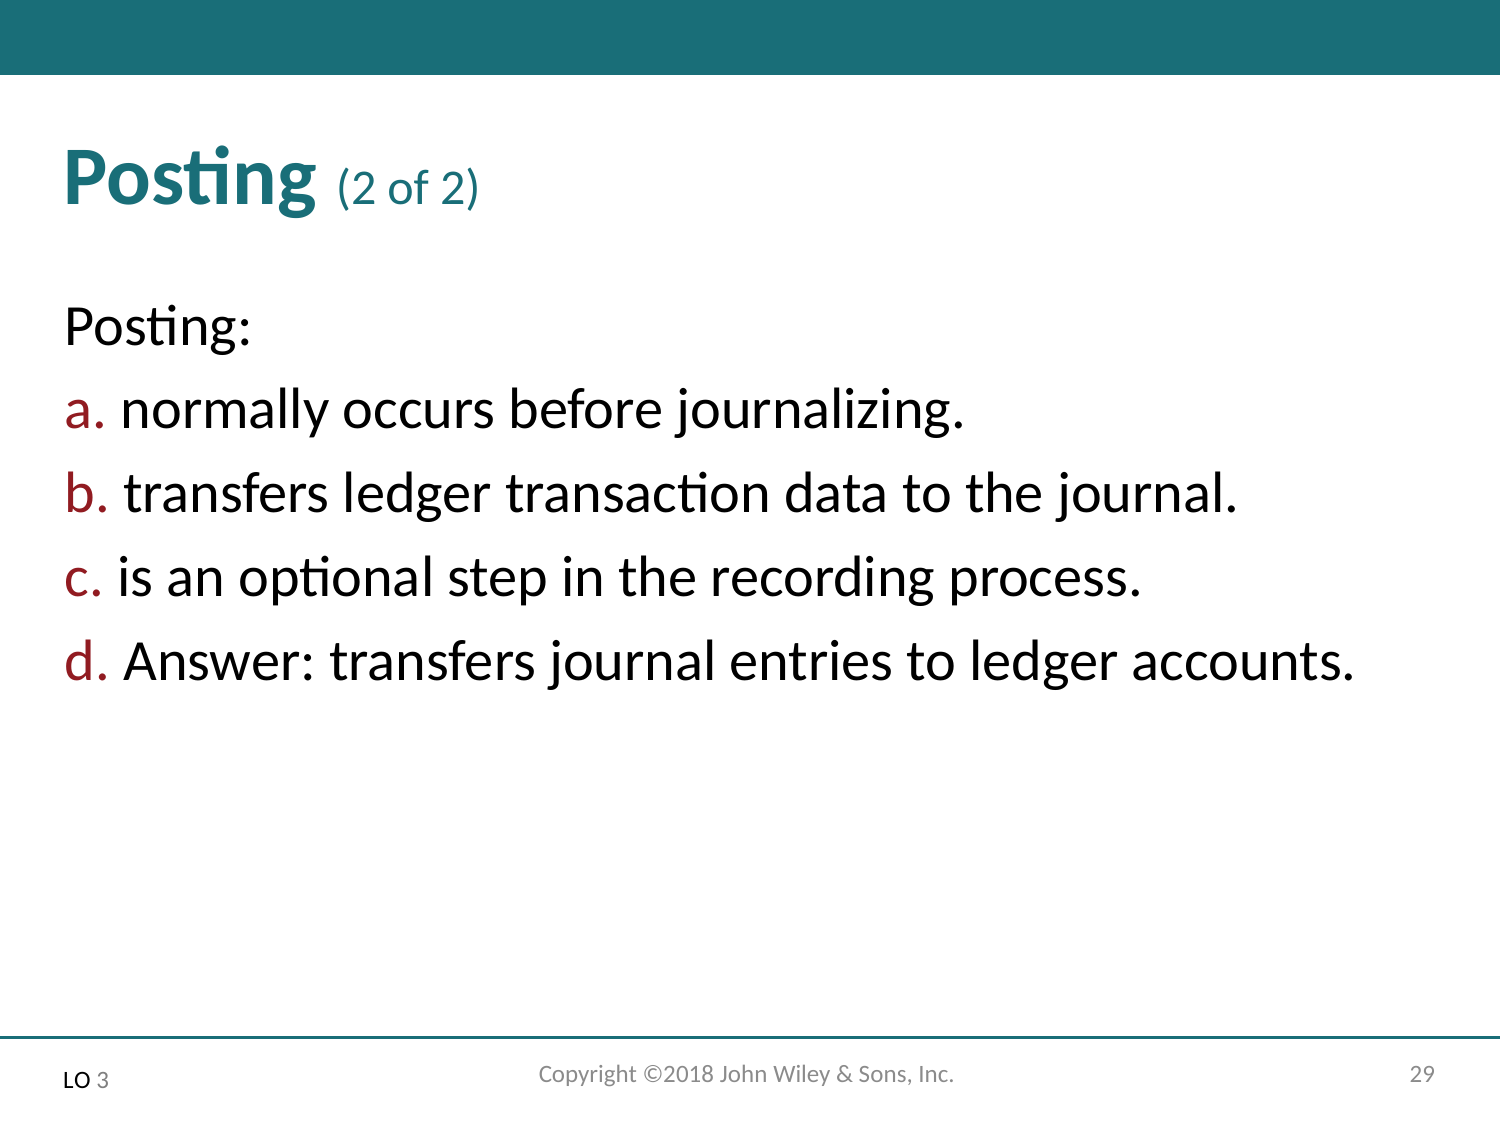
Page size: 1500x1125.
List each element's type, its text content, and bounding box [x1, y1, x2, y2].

slide_number 29 [1059, 1042, 1450, 1103]
list L O 3 [48, 1050, 142, 1111]
footer Copyright ©2018 John Wiley & Sons, Inc. [496, 1042, 1004, 1103]
title Posting (2 of 2) [49, 125, 1450, 238]
list Posting: a. normally occurs before journalizing. b. transfers ledger transaction data to the journal. c. is an optional step in the recording process. d. Answer: transfers journal entries to ledger accounts. [50, 287, 1400, 725]
